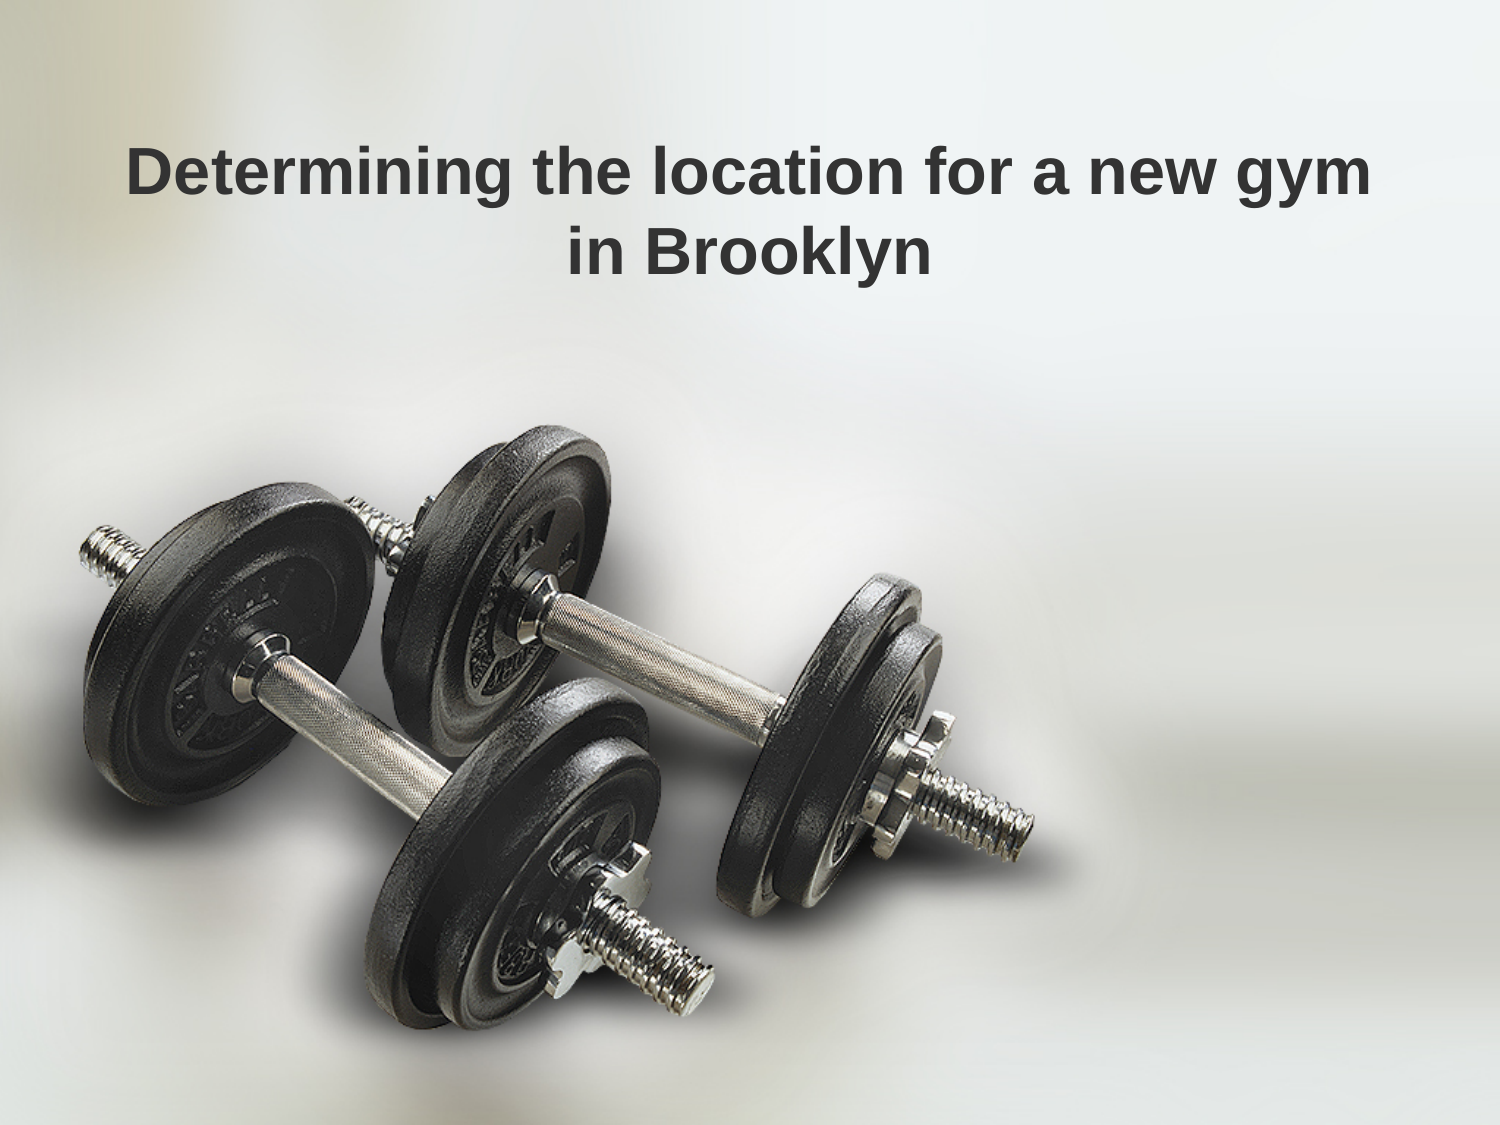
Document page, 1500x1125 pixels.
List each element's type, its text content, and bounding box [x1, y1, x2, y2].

picture [0, 0, 1500, 1125]
title Determining the location for a new gym in Brooklyn [101, 149, 1399, 268]
